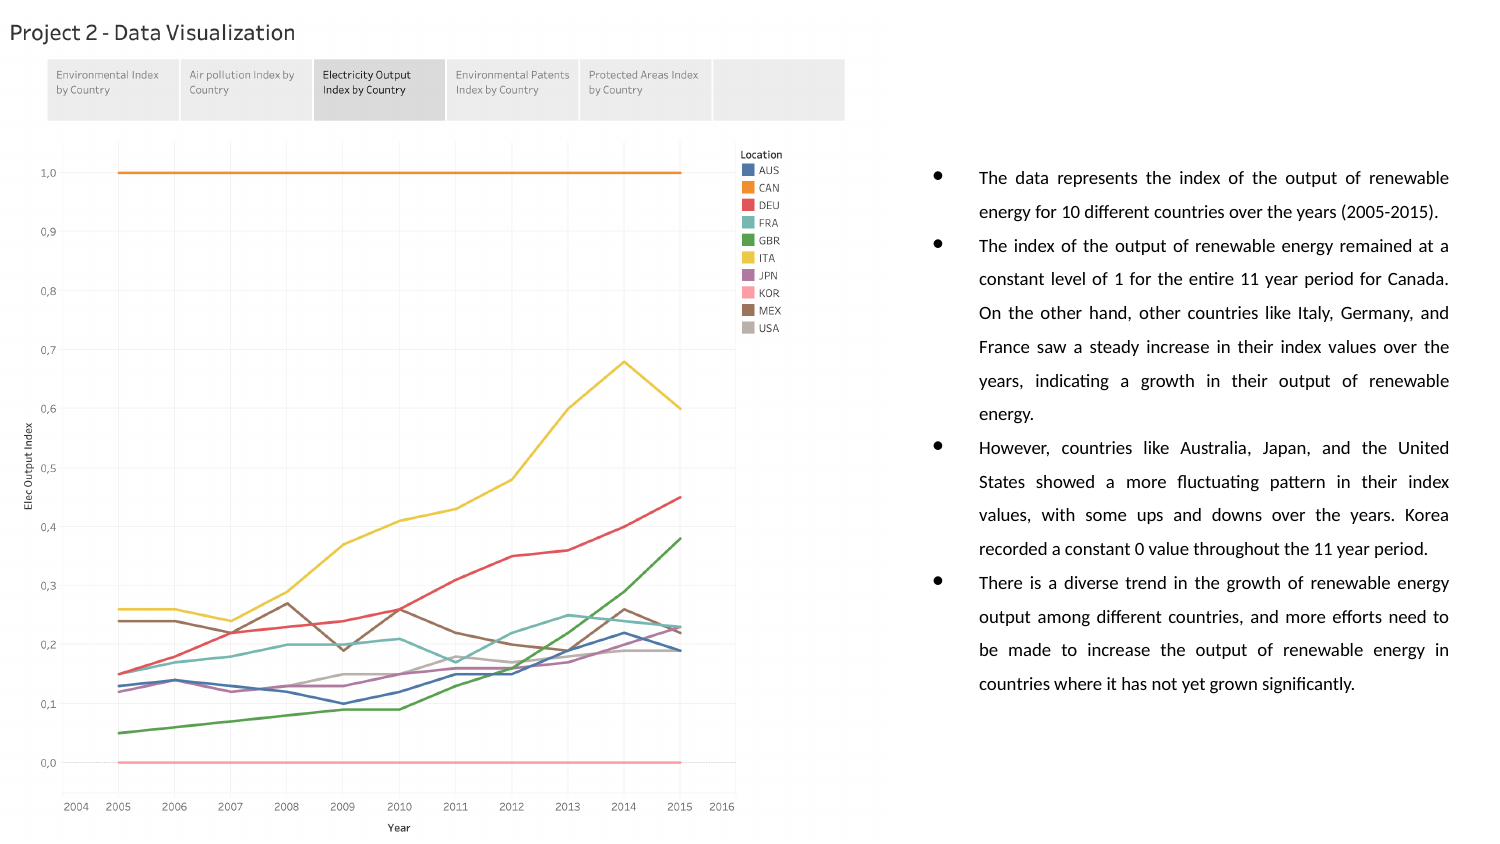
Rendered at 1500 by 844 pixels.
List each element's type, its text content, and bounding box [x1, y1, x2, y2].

text_box The data represents the index of the output of renewable energy for 10 different countries over the years (2005-2015). The index of the output of renewable energy remained at a constant level of 1 for the entire 11 year period for Canada. On the other hand, other countries like Italy, Germany, and France saw a steady increase in their index values over the years, indicating a growth in their output of renewable energy. However, countries like Australia, Japan, and the United States showed a more fluctuating pattern in their index values, with some ups and downs over the years. Korea recorded a constant 0 value throughout the 11 year period. There is a diverse trend in the growth of renewable energy output among different countries, and more efforts need to be made to increase the output of renewable energy in countries where it has not yet grown significantly. [893, 139, 1464, 710]
picture [0, 10, 890, 844]
